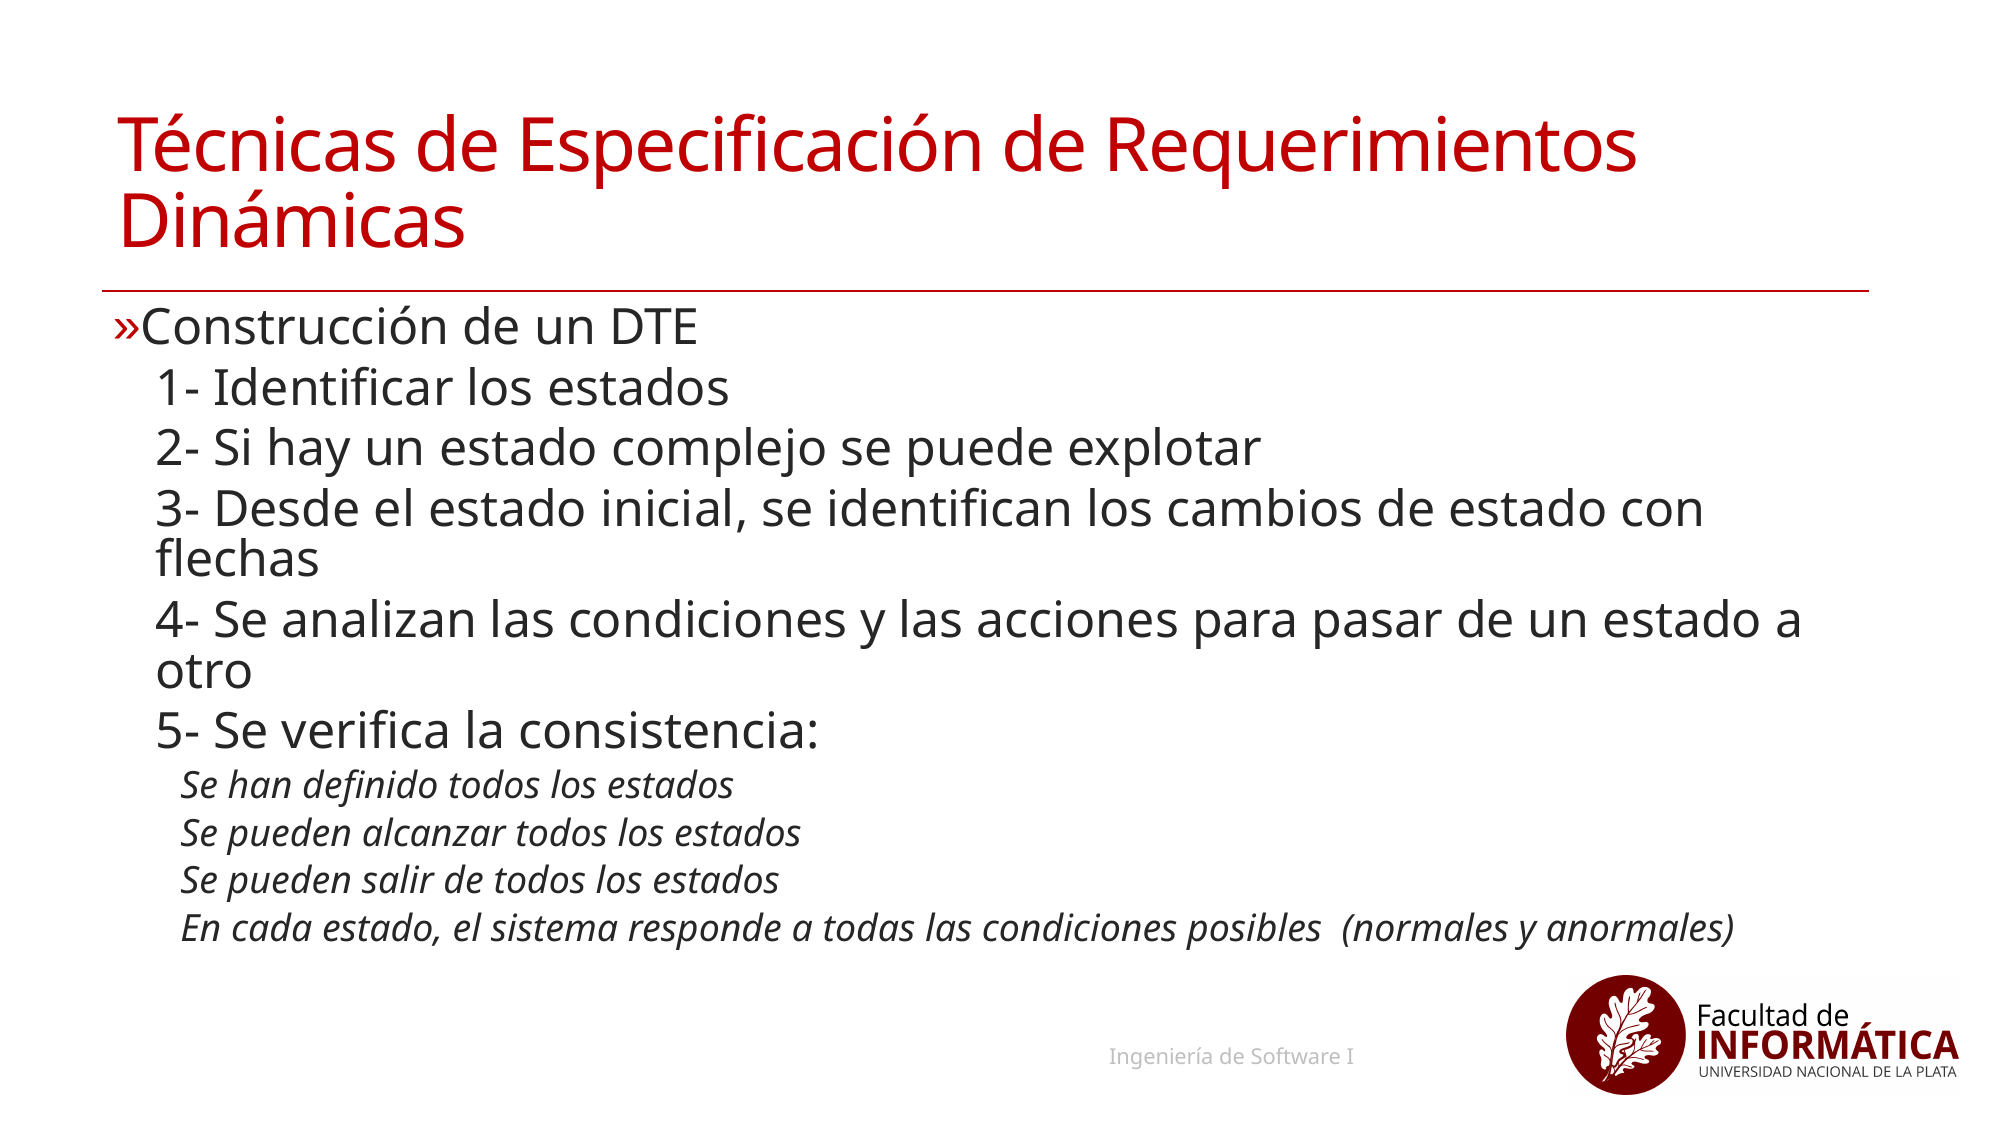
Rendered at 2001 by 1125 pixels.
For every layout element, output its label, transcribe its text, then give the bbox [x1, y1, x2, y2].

list Construcción de un DTE 1- Identificar los estados 2- Si hay un estado complejo se puede explotar 3- Desde el estado inicial, se identifican los cambios de estado con flechas 4- Se analizan las condiciones y las acciones para pasar de un estado a otro 5- Se verifica la consistencia: Se han definido todos los estados Se pueden alcanzar todos los estados Se pueden salir de todos los estados En cada estado, el sistema responde a todas las condiciones posibles (normales y anormales) [97, 296, 1880, 1029]
slide_number 18 [1519, 456, 2000, 686]
picture [1566, 975, 1959, 1095]
footer Ingeniería de Software I [1094, 1034, 1867, 1095]
title Técnicas de Especificación de Requerimientos Dinámicas [102, 81, 1875, 291]
